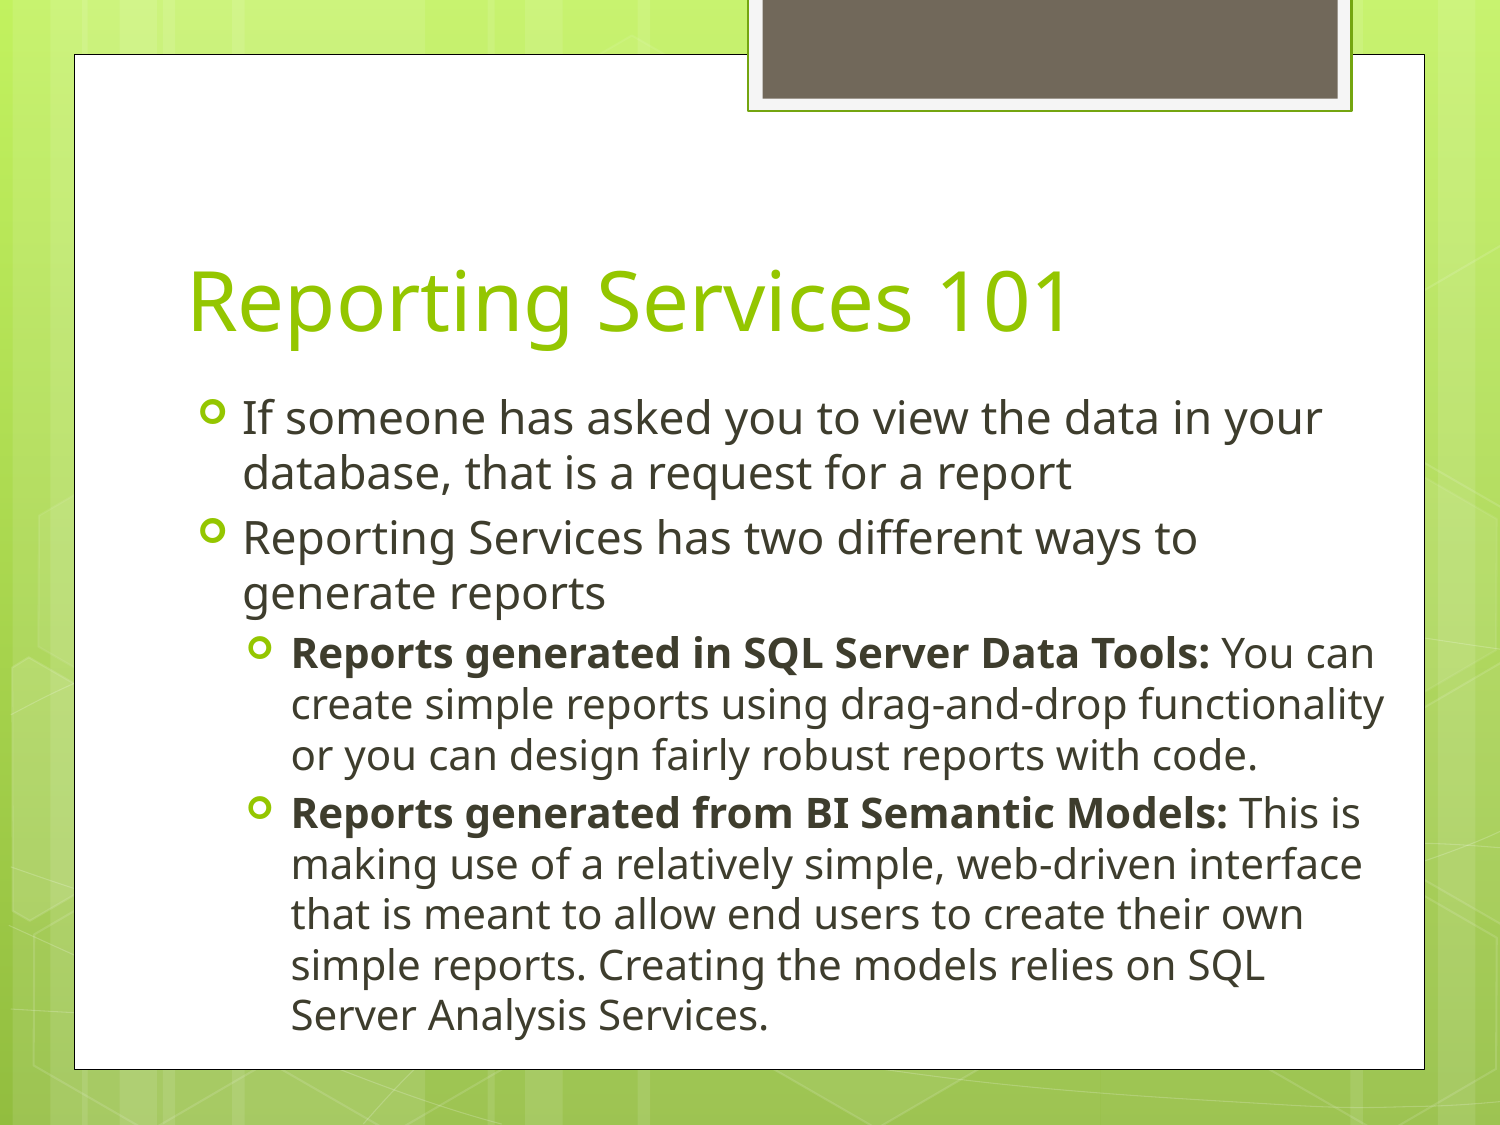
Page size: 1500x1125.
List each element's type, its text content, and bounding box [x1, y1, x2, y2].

title Reporting Services 101 [171, 168, 1324, 357]
list If someone has asked you to view the data in your database, that is a request for a report Reporting Services has two different ways to generate reports Reports generated in SQL Server Data Tools: You can create simple reports using drag-and-drop functionality or you can design fairly robust reports with code. Reports generated from BI Semantic Models: This is making use of a relatively simple, web-driven interface that is meant to allow end users to create their own simple reports. Creating the models relies on SQL Server Analysis Services. [171, 381, 1413, 1050]
